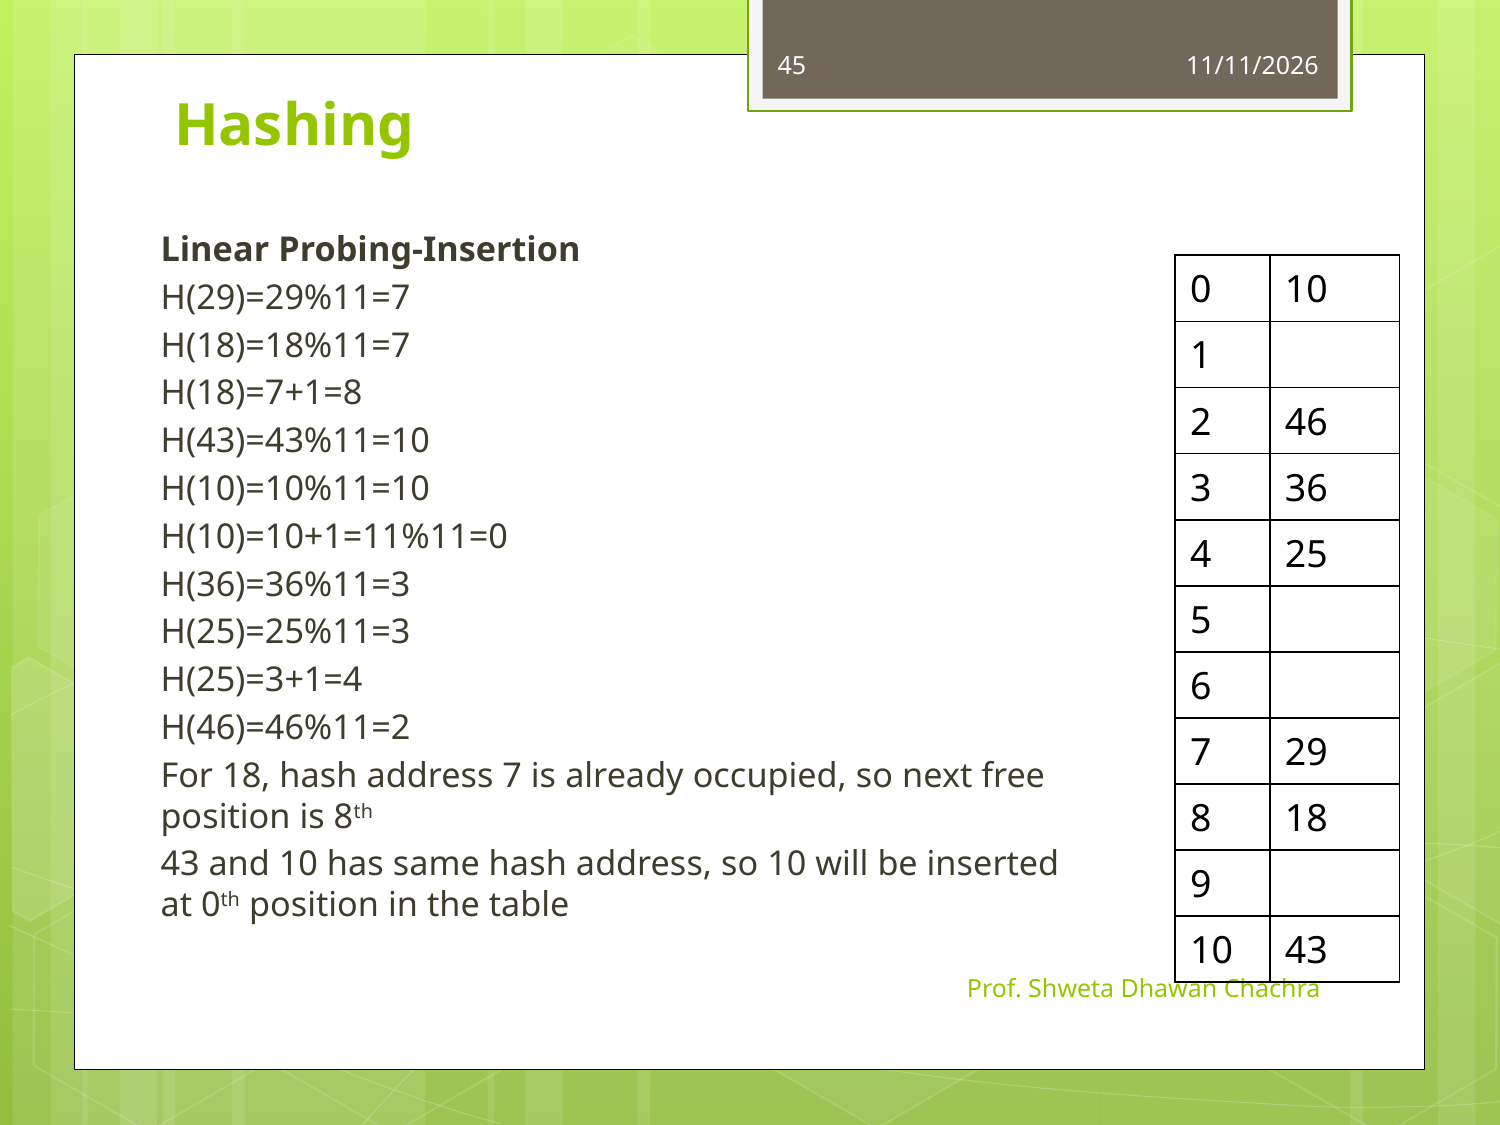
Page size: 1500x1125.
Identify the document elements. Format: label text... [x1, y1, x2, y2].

table_cell 1 [1176, 322, 1269, 387]
table_cell 18 [1271, 785, 1399, 849]
table_cell 46 [1271, 388, 1399, 453]
footer Prof. Shweta Dhawan Chachra [761, 960, 1336, 1020]
table_cell [1271, 851, 1399, 915]
table_cell 9 [1176, 851, 1269, 915]
table_cell 6 [1176, 653, 1269, 717]
table_cell 7 [1176, 719, 1269, 783]
list Linear Probing-Insertion H(29)=29%11=7 H(18)=18%11=7 H(18)=7+1=8 H(43)=43%11=10 H(10)=10%11=10 H(10)=10+1=11%11=0 H(36)=36%11=3 H(25)=25%11=3 H(25)=3+1=4 H(46)=46%11=2 For 18, hash address 7 is already occupied, so next free position is 8th 43 and 10 has same hash address, so 10 will be inserted at 0th position in the table [135, 219, 1105, 934]
table_cell 5 [1176, 587, 1269, 651]
table_cell 29 [1271, 719, 1399, 783]
table_cell 36 [1271, 454, 1399, 519]
table_cell 43 [1271, 917, 1399, 981]
table_header 0 [1176, 256, 1269, 321]
table_cell [1271, 653, 1399, 717]
title Hashing [159, 78, 1312, 165]
table_cell [1271, 322, 1399, 387]
list [0, 299, 11, 306]
table_cell [1271, 587, 1399, 651]
slide_number 45 [762, 36, 982, 97]
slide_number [983, 36, 1334, 97]
table_cell 4 [1176, 521, 1269, 585]
table_cell 3 [1176, 454, 1269, 519]
table_cell 8 [1176, 785, 1269, 849]
table_cell 2 [1176, 388, 1269, 453]
table_cell 25 [1271, 521, 1399, 585]
table_cell 10 [1176, 917, 1269, 981]
table_header 10 [1271, 256, 1399, 321]
